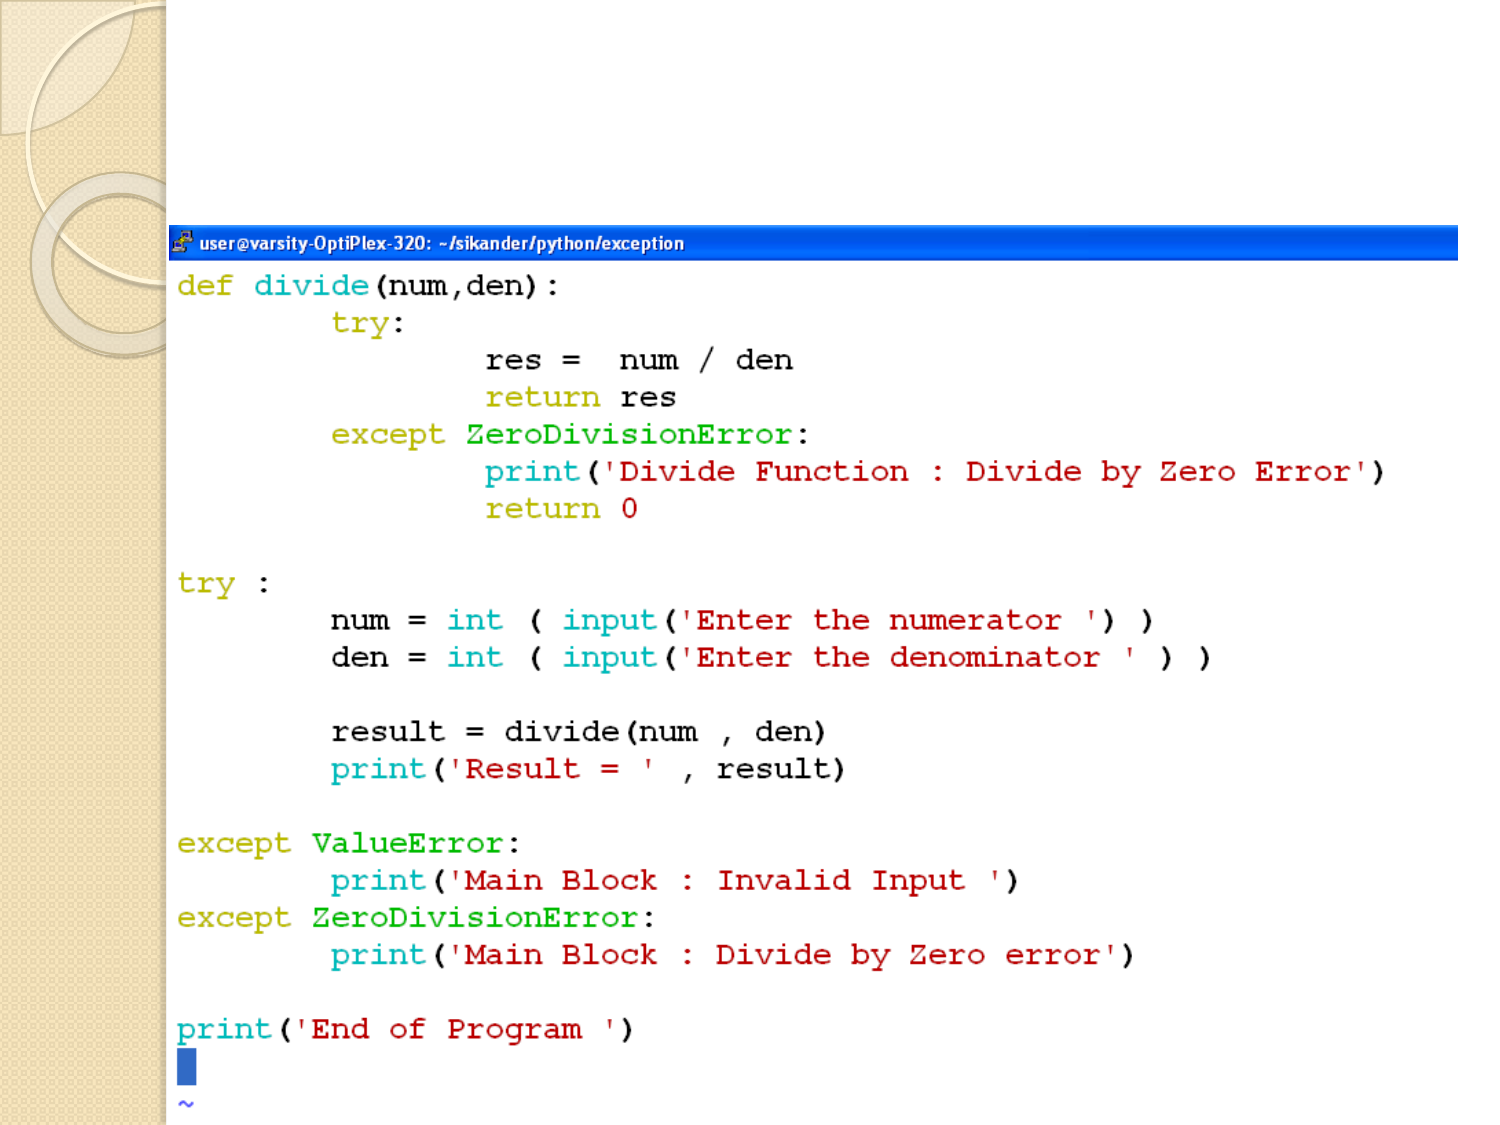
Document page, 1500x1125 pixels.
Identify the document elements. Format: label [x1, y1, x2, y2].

picture [0, 0, 166, 1125]
text_box [166, 0, 1459, 1125]
